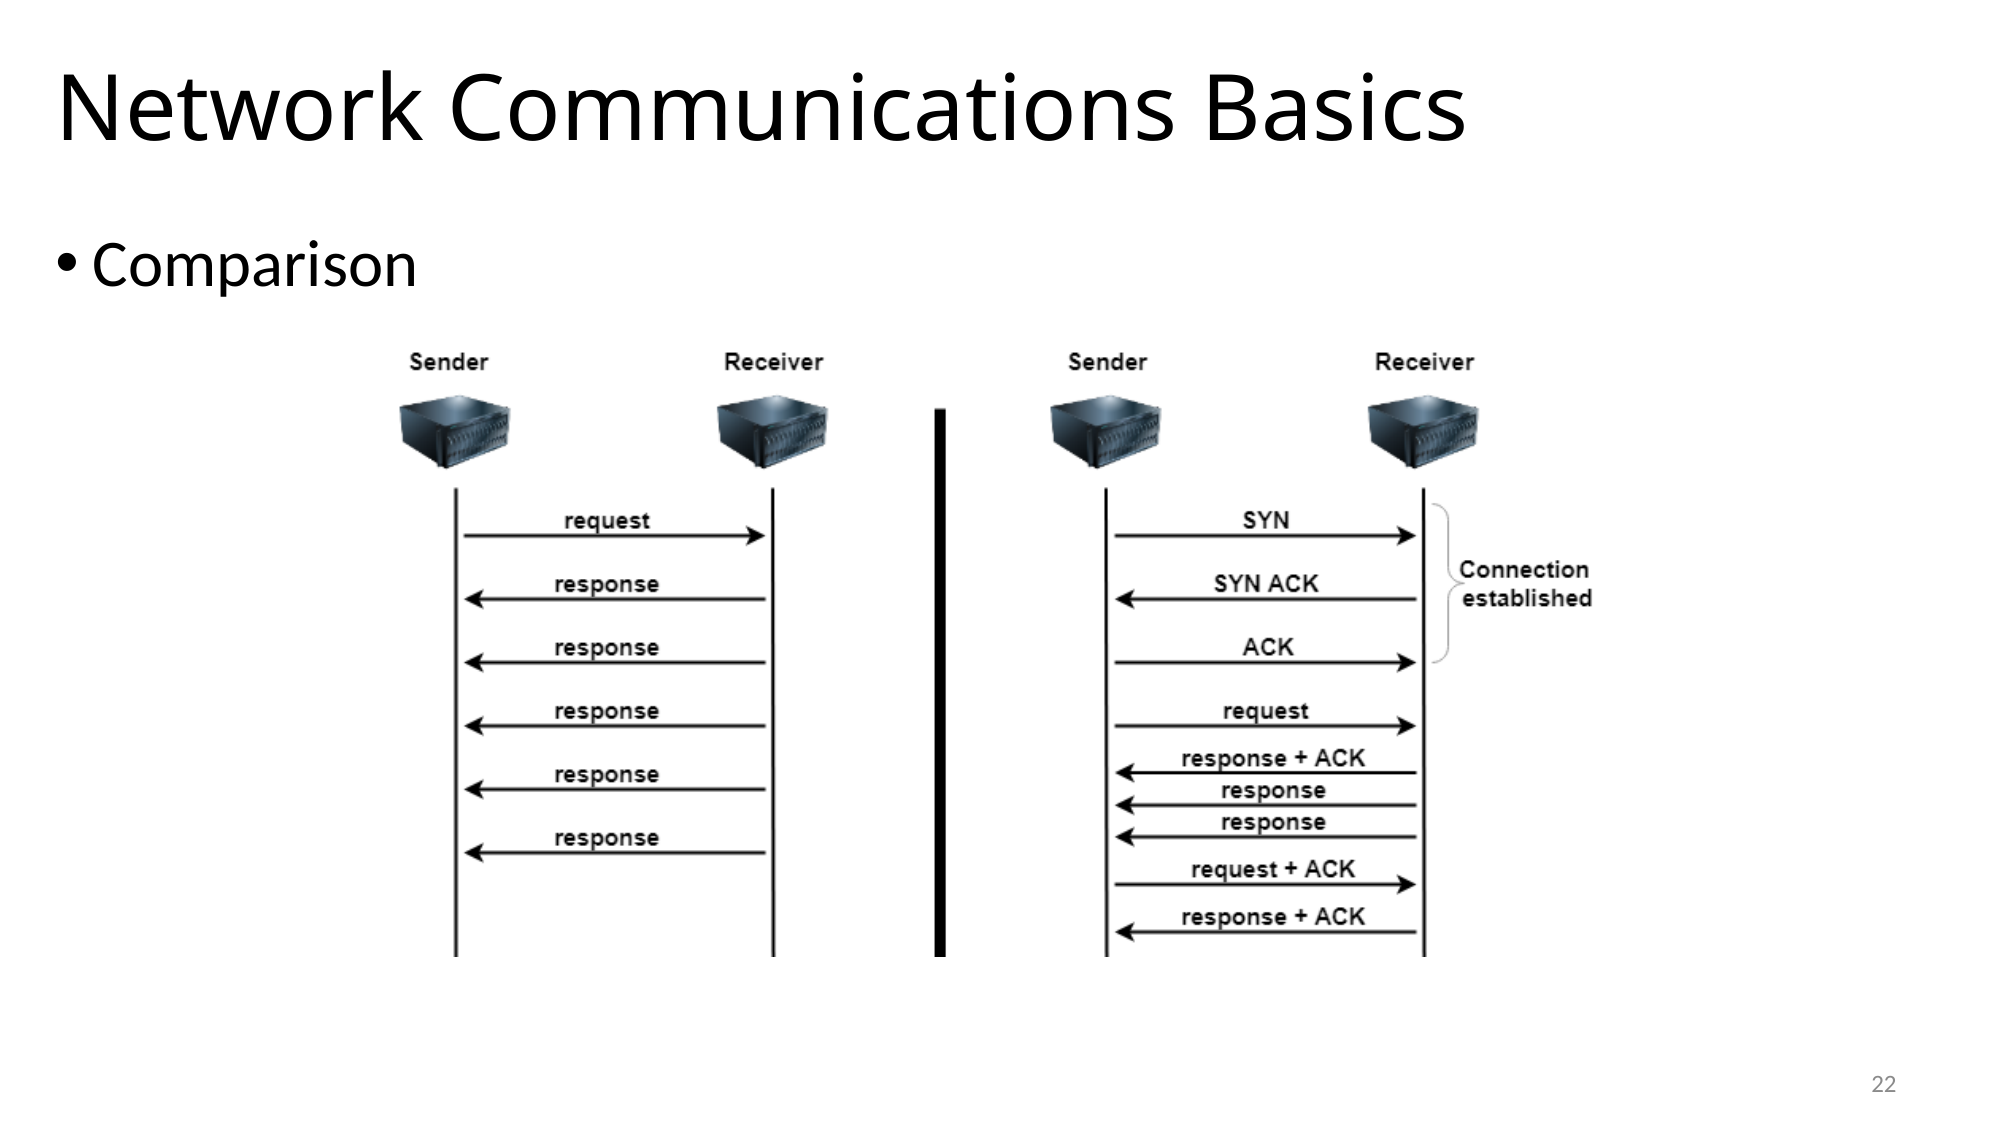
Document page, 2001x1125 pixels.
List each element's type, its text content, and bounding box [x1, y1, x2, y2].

picture [392, 345, 1608, 957]
list Comparison [40, 221, 1955, 1021]
title Network Communications Basics [40, 35, 1955, 187]
